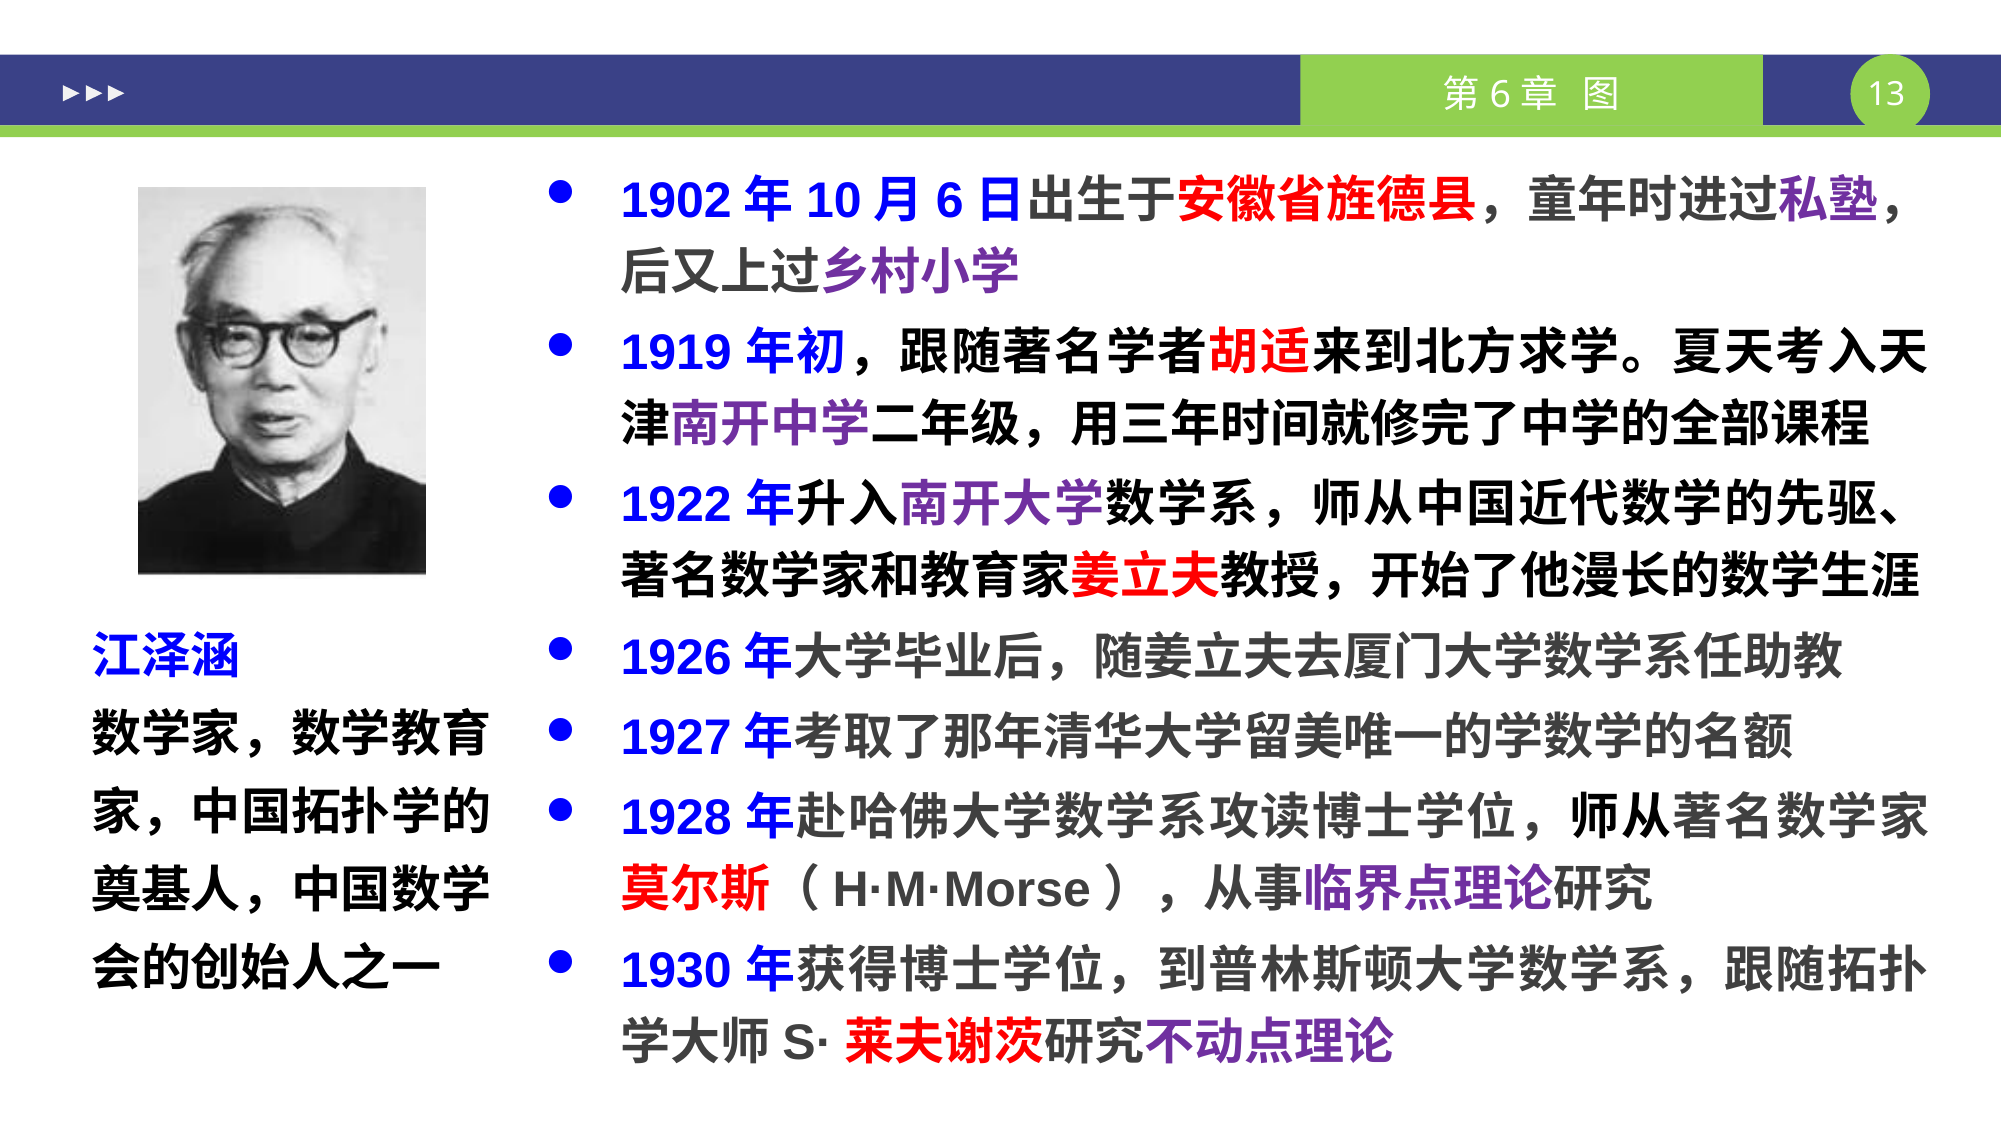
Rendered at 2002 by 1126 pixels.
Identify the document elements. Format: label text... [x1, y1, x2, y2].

list 1902年10月6日出生于安徽省旌德县，童年时进过私塾，后又上过乡村小学 1919年初，跟随著名学者胡适来到北方求学。夏天考入天津南开中学二年级，用三年时间就修完了中学的全部课程 1922年升入南开大学数学系，师从中国近代数学的先驱、著名数学家和教育家姜立夫教授，开始了他漫长的数学生涯 1926年大学毕业后，随姜立夫去厦门大学数学系任助教 1927年考取了那年清华大学留美唯一的学数学的名额 1928年赴哈佛大学数学系攻读博士学位，师从著名数学家莫尔斯（H·M·Morse），从事临界点理论研究 1930年获得博士学位，到普林斯顿大学数学系，跟随拓扑学大师S·莱夫谢茨研究不动点理论 [525, 145, 1949, 1088]
text_box 江泽涵 数学家，数学教育家，中国拓扑学的奠基人，中国数学会的创始人之一 [76, 598, 538, 1003]
picture [138, 187, 426, 579]
